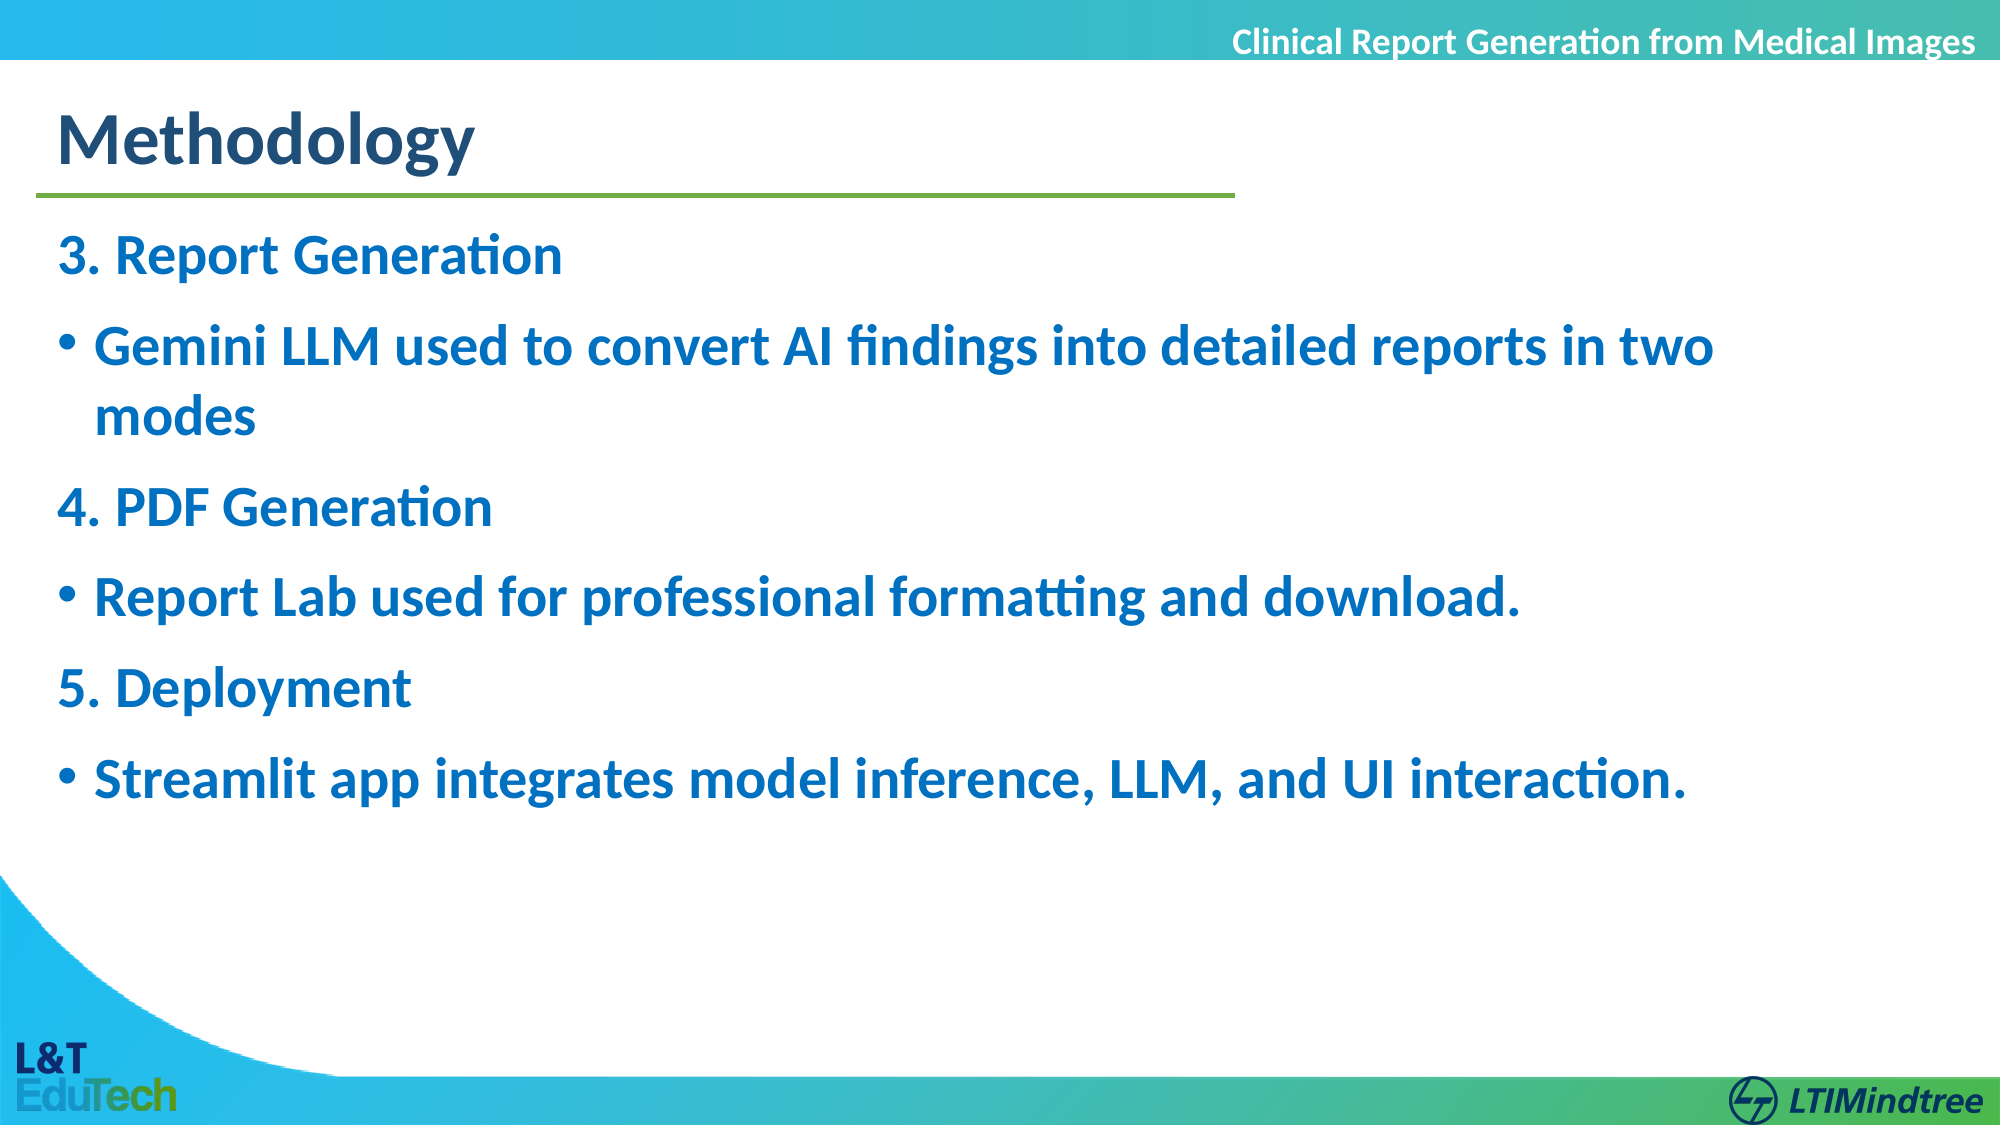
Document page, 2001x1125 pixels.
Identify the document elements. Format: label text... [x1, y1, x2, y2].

list 3. Report Generation Gemini LLM used to convert AI findings into detailed reports in two modes 4. PDF Generation Report Lab used for professional formatting and download. 5. Deployment Streamlit app integrates model inference, LLM, and UI interaction. [41, 208, 1785, 889]
text_box Methodology [41, 82, 1785, 188]
text_box Clinical Report Generation from Medical Images [999, 9, 2000, 69]
picture [0, 875, 2000, 1125]
